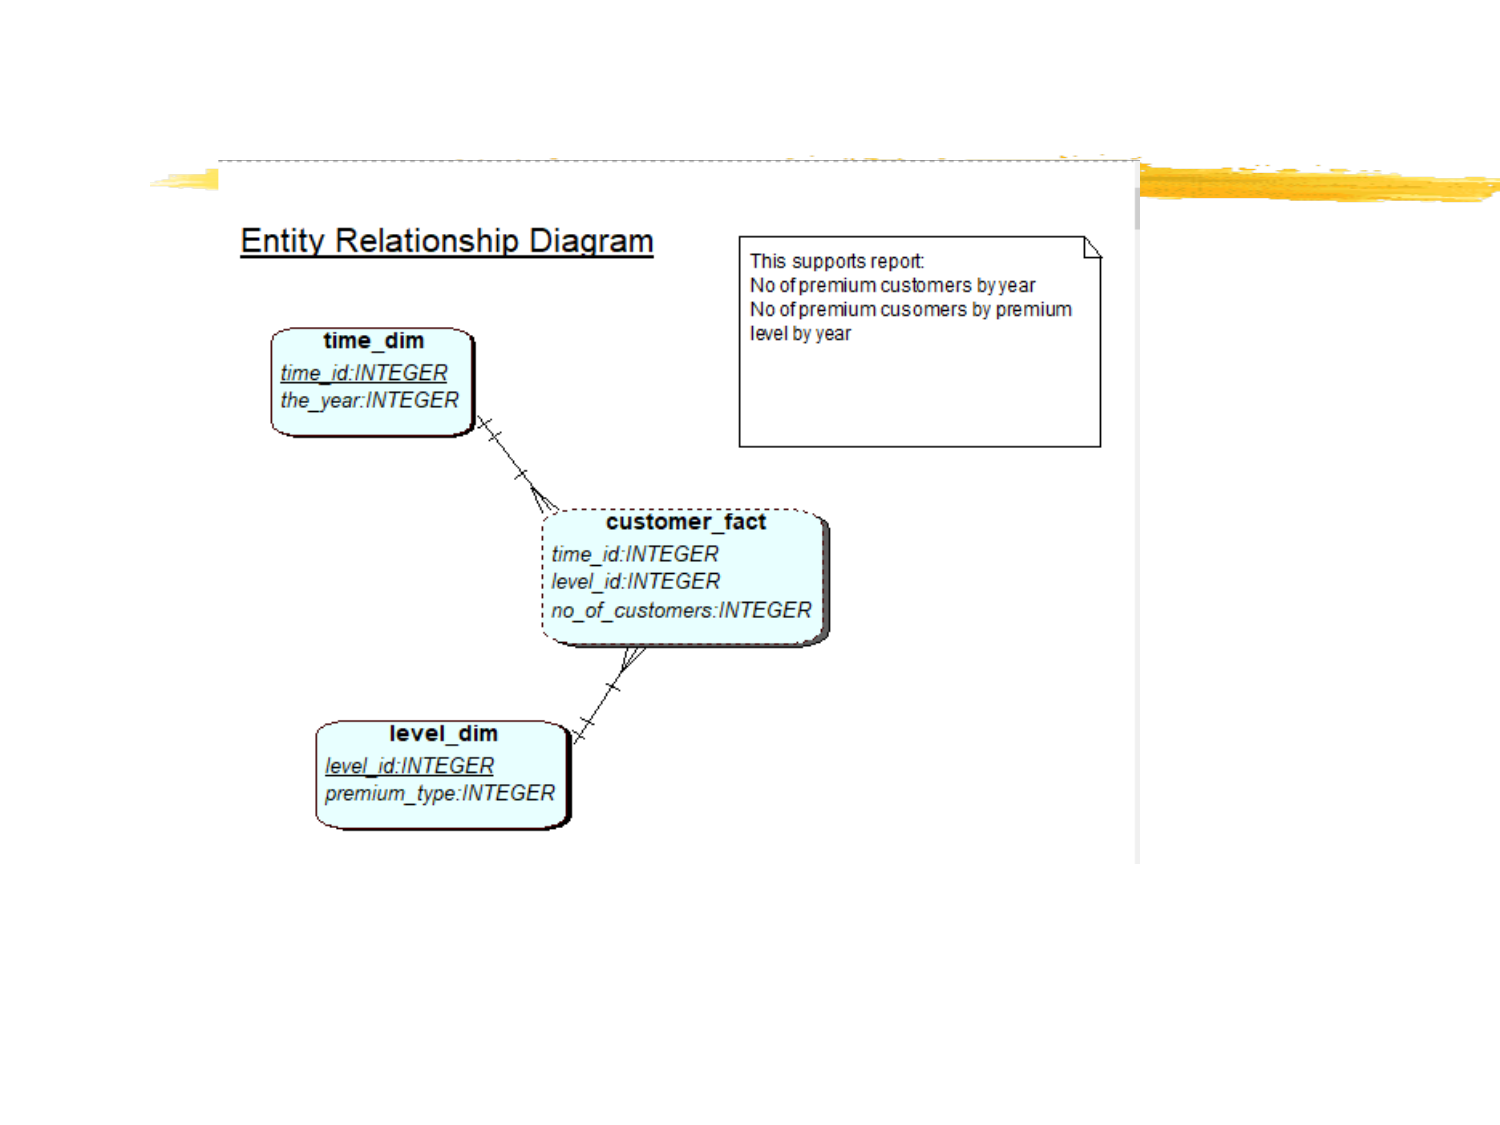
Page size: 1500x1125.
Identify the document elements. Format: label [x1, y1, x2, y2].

picture [150, 149, 1500, 865]
